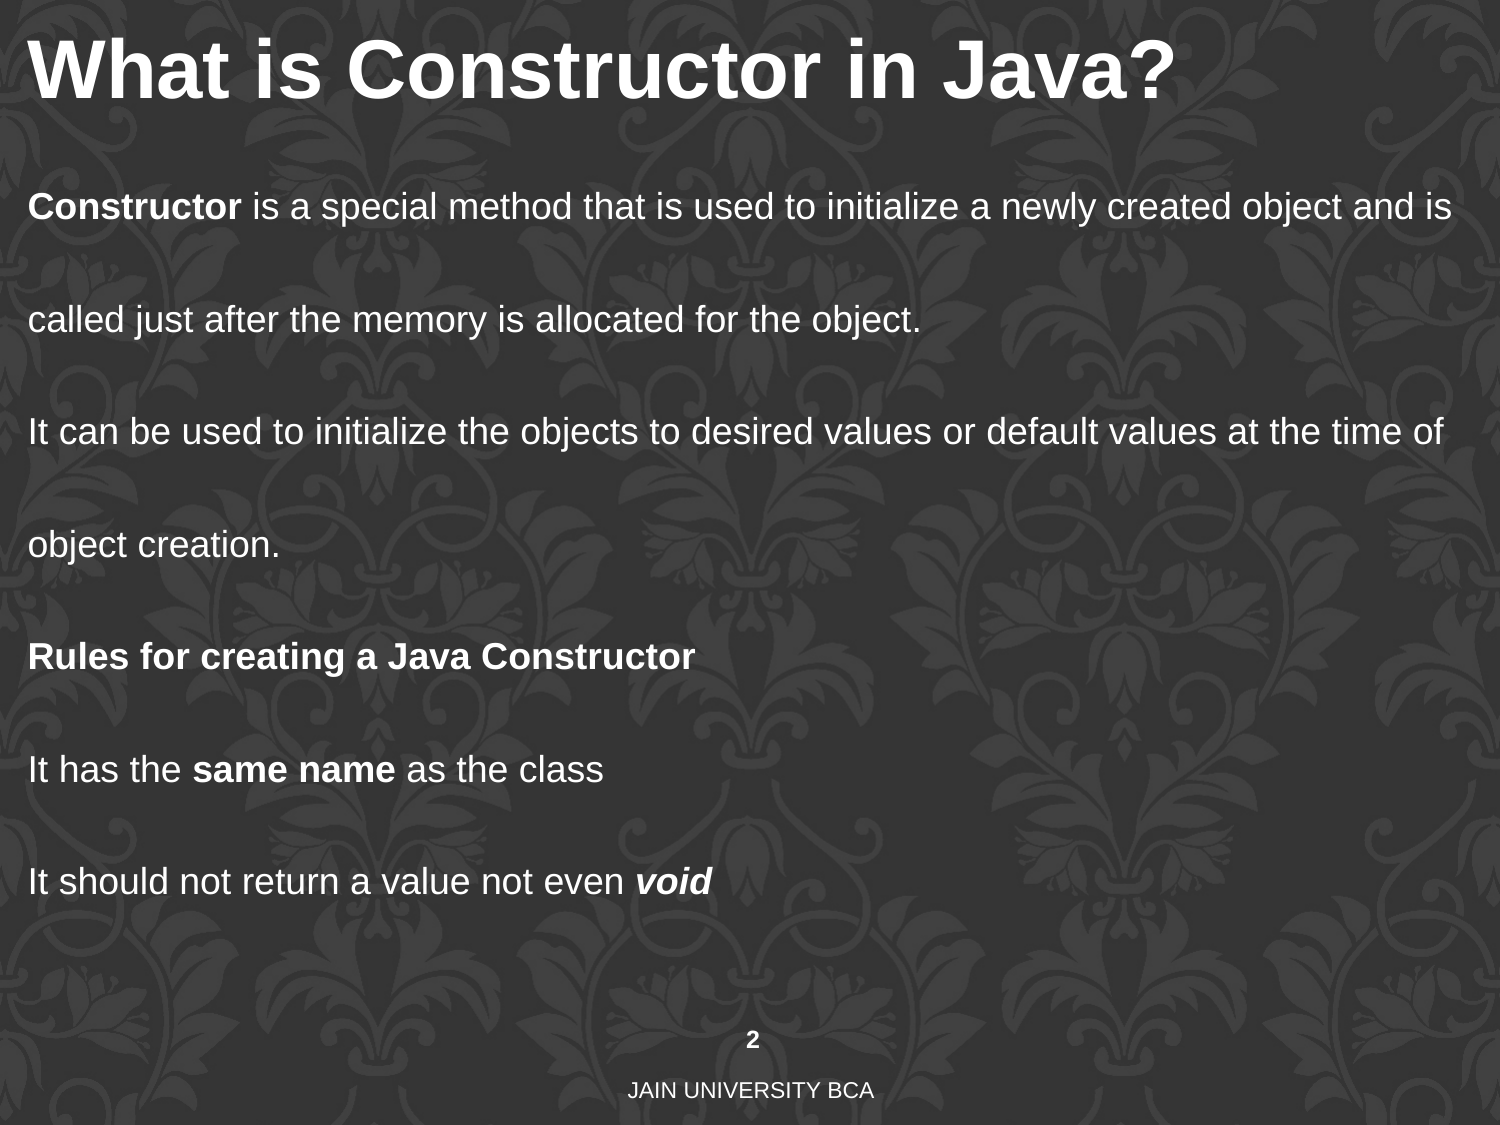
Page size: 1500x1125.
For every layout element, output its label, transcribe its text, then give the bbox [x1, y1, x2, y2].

picture [0, 0, 1500, 1125]
footer JAIN UNIVERSITY BCA [237, 1055, 1263, 1125]
text_box What is Constructor in Java? Constructor is a special method that is used to initialize a newly created object and is called just after the memory is allocated for the object. It can be used to initialize the objects to desired values or default values at the time of object creation. Rules for creating a Java Constructor It has the same name as the class It should not return a value not even void [12, 7, 1488, 1055]
